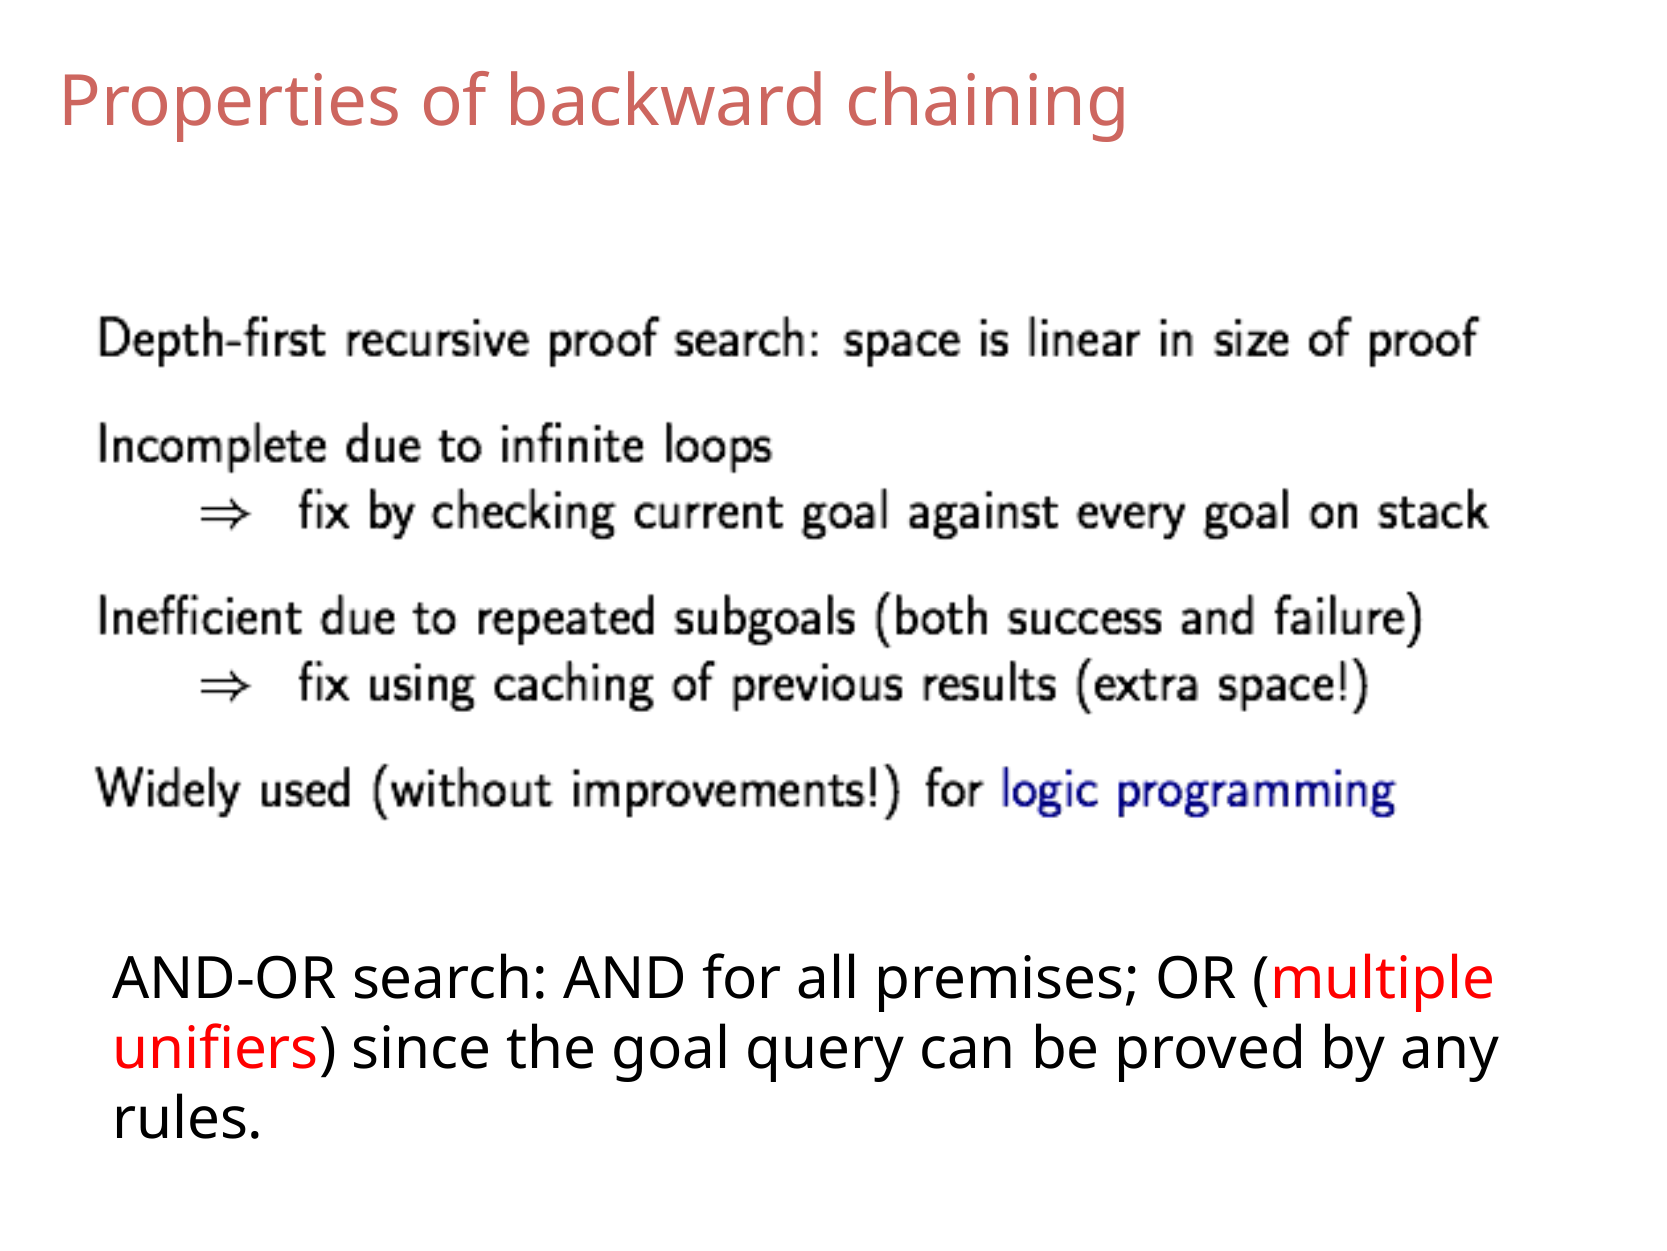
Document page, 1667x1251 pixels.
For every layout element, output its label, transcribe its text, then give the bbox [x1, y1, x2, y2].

picture [74, 303, 1519, 855]
list Properties of backward chaining [51, 47, 1613, 232]
text_box AND-OR search: AND for all premises; OR (multiple unifiers) since the goal query can be proved by any rules. [104, 931, 1613, 1159]
